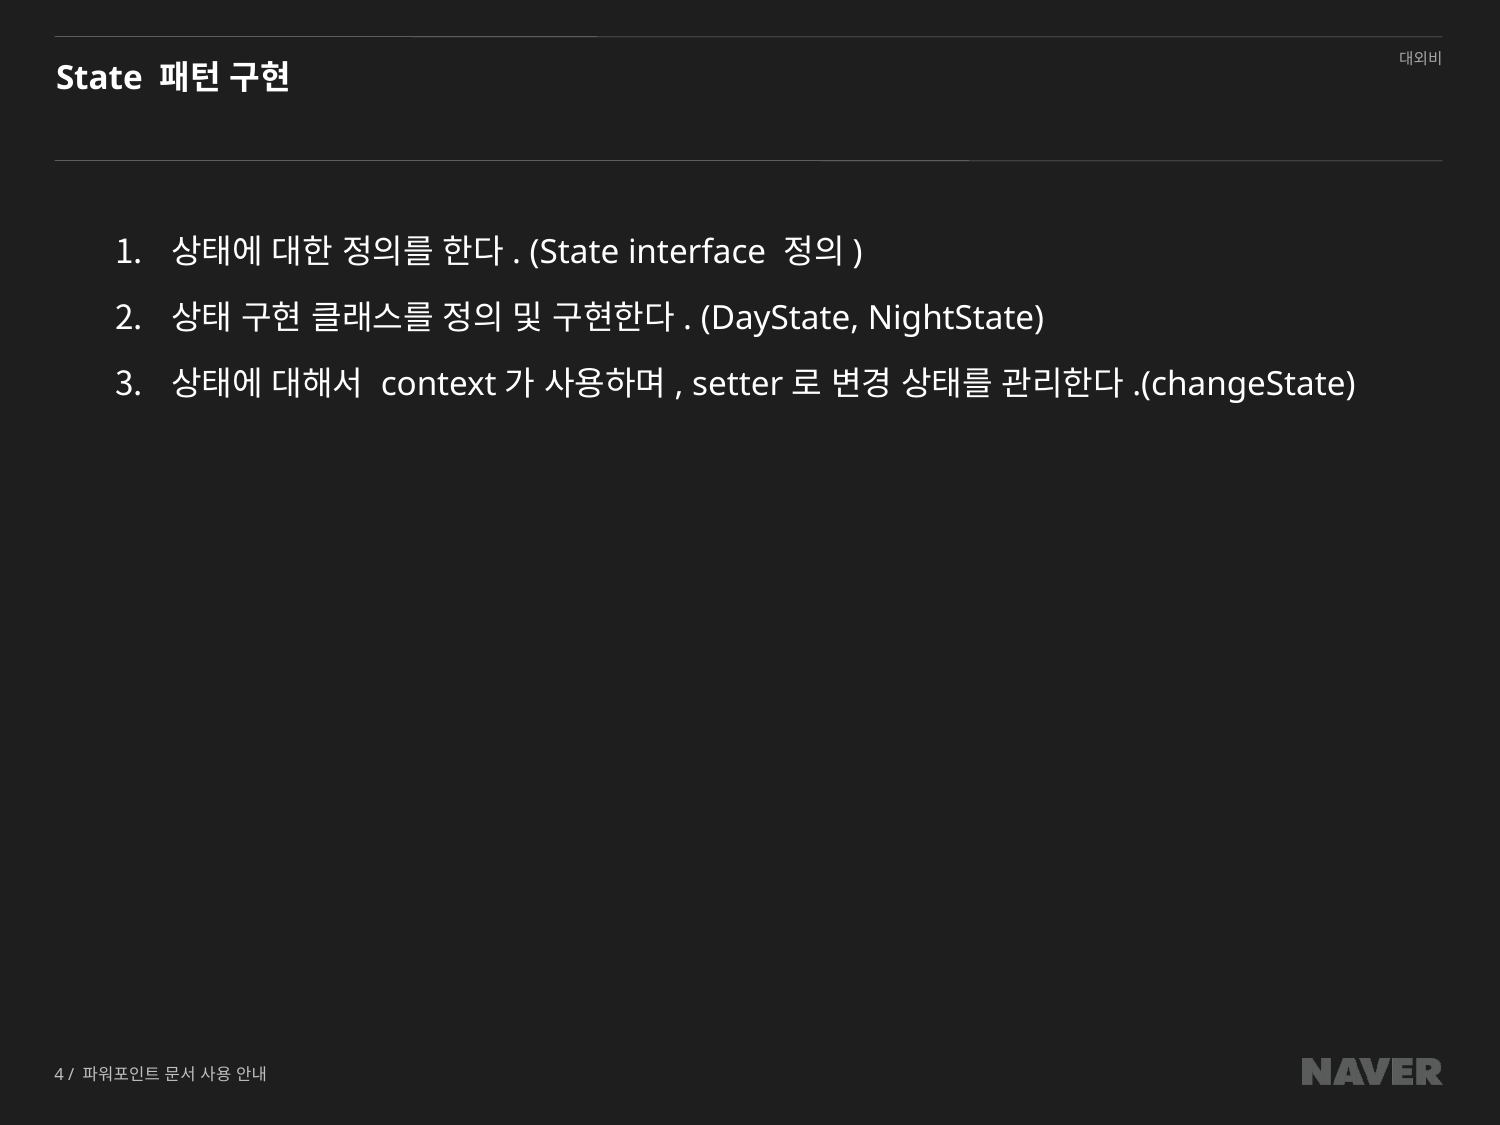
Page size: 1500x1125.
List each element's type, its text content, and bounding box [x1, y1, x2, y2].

list 상태에 대한 정의를 한다. (State interface 정의) 상태 구현 클래스를 정의 및 구현한다. (DayState, NightState) 상태에 대해서 context가 사용하며, setter로 변경 상태를 관리한다.(changeState) [100, 202, 1400, 945]
title State 패턴 구현 [41, 49, 1459, 105]
picture [1302, 1058, 1443, 1085]
